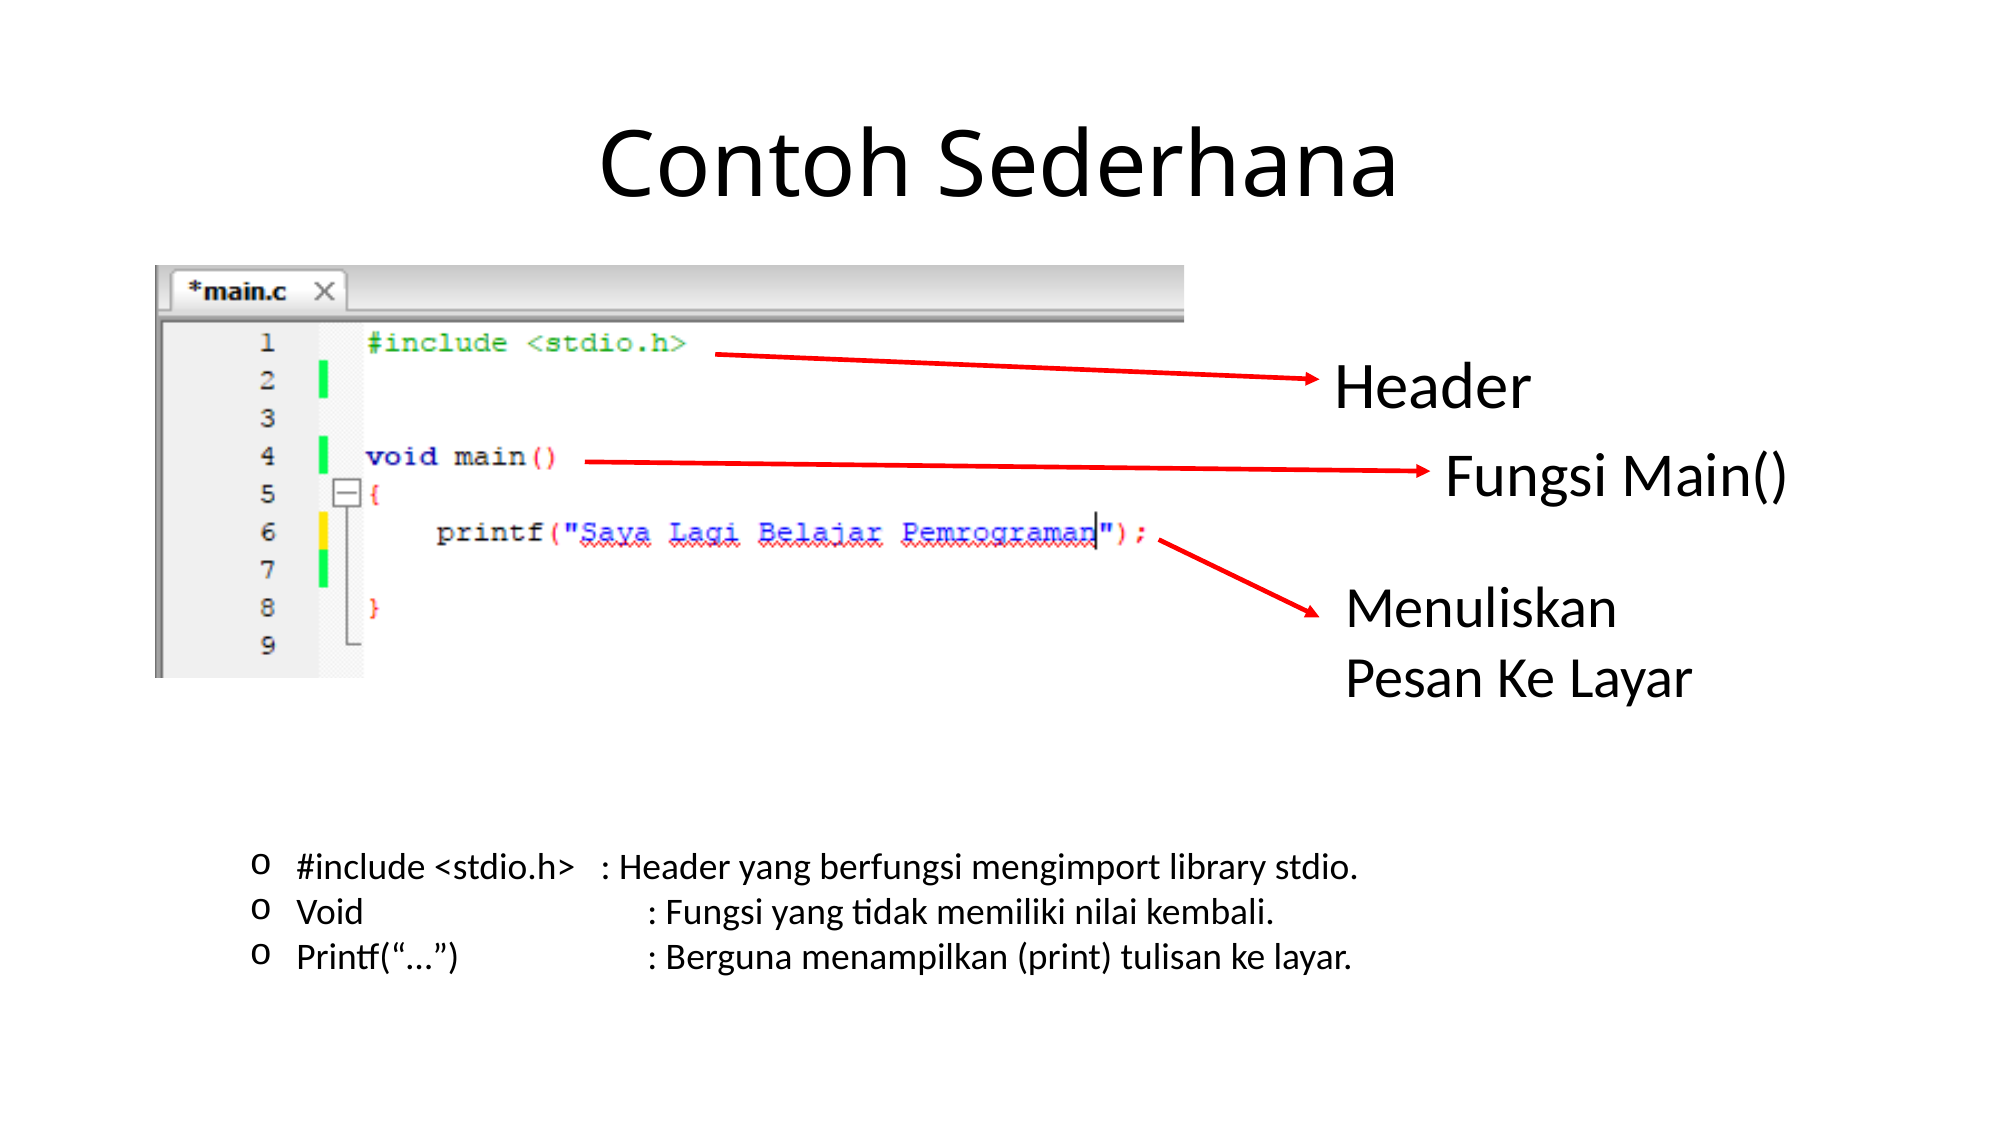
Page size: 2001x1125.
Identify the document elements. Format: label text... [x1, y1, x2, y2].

text_box Fungsi Main() [1430, 426, 1913, 516]
text_box #include <stdio.h> : Header yang berfungsi mengimport library stdio. Void : Fungsi yang tidak memiliki nilai kembali. Printf(“…”) : Berguna menampilkan (print) tulisan ke layar. [234, 834, 1766, 985]
text_box Header [1319, 334, 1842, 430]
title Contoh Sederhana [137, 57, 1863, 276]
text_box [1158, 539, 1320, 618]
text_box Menuliskan Pesan Ke Layar [1330, 561, 1766, 717]
picture [154, 265, 1185, 678]
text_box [584, 461, 1431, 472]
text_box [715, 354, 1320, 380]
